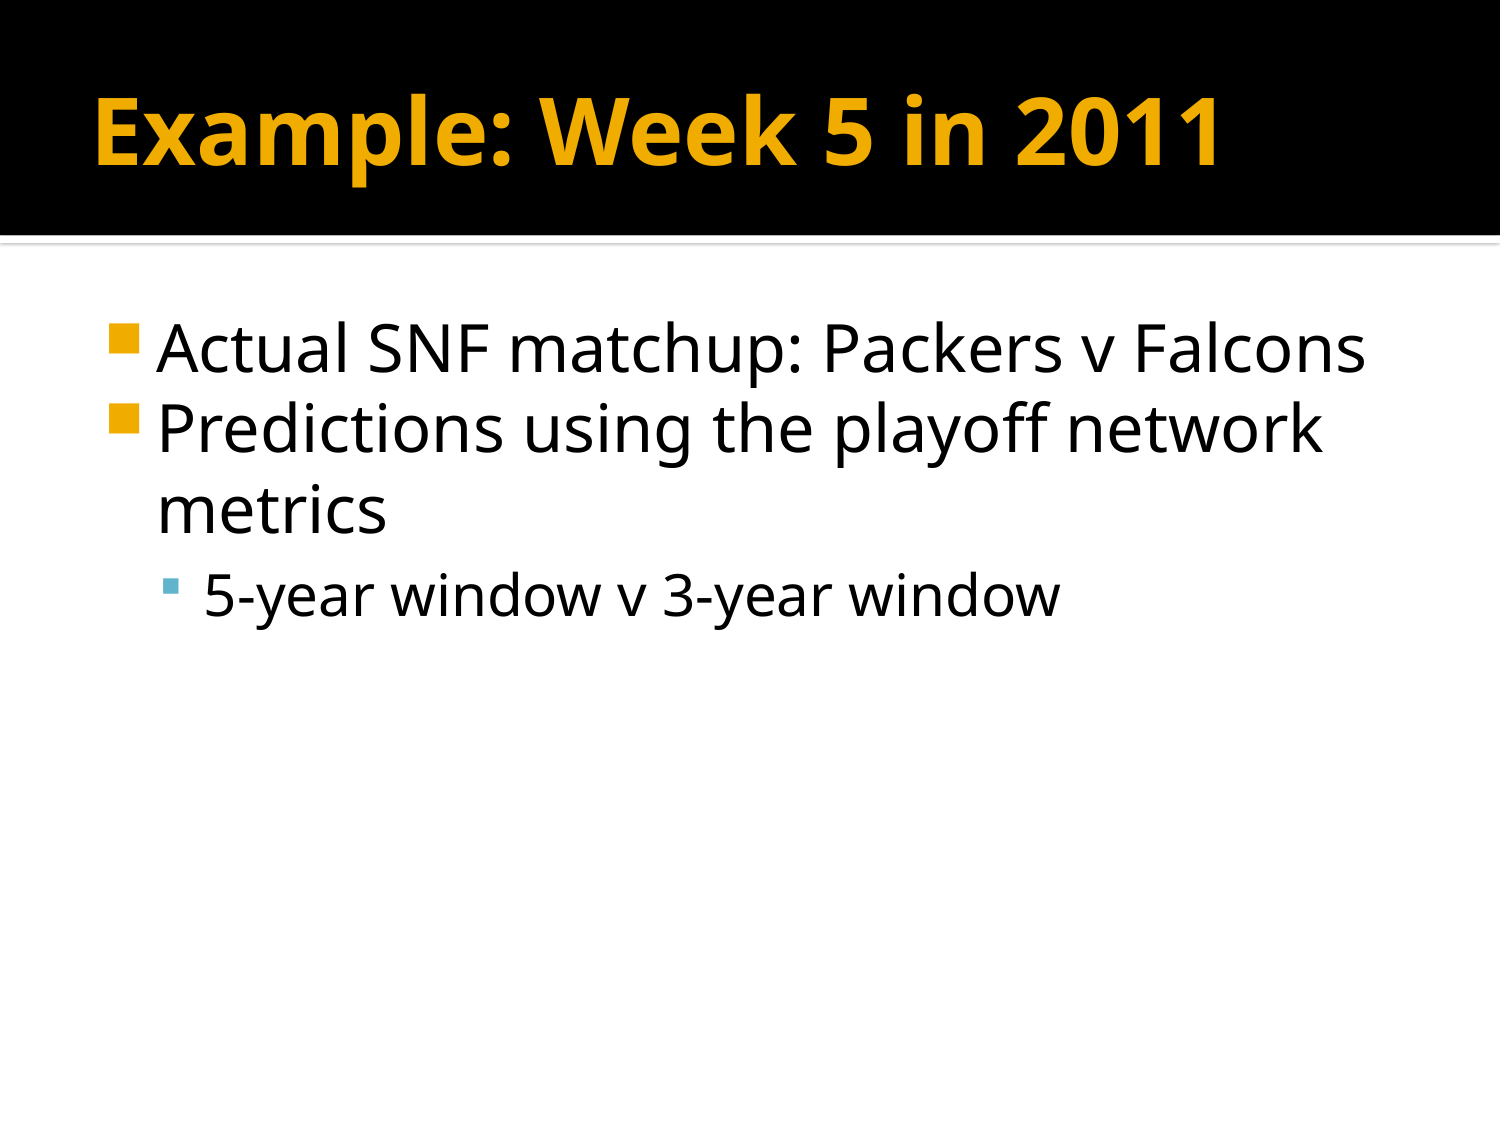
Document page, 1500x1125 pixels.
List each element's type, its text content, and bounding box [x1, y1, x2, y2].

title Example: Week 5 in 2011 [75, 25, 1425, 231]
list Actual SNF matchup: Packers v Falcons Predictions using the playoff network metrics 5-year window v 3-year window [75, 291, 1425, 1050]
